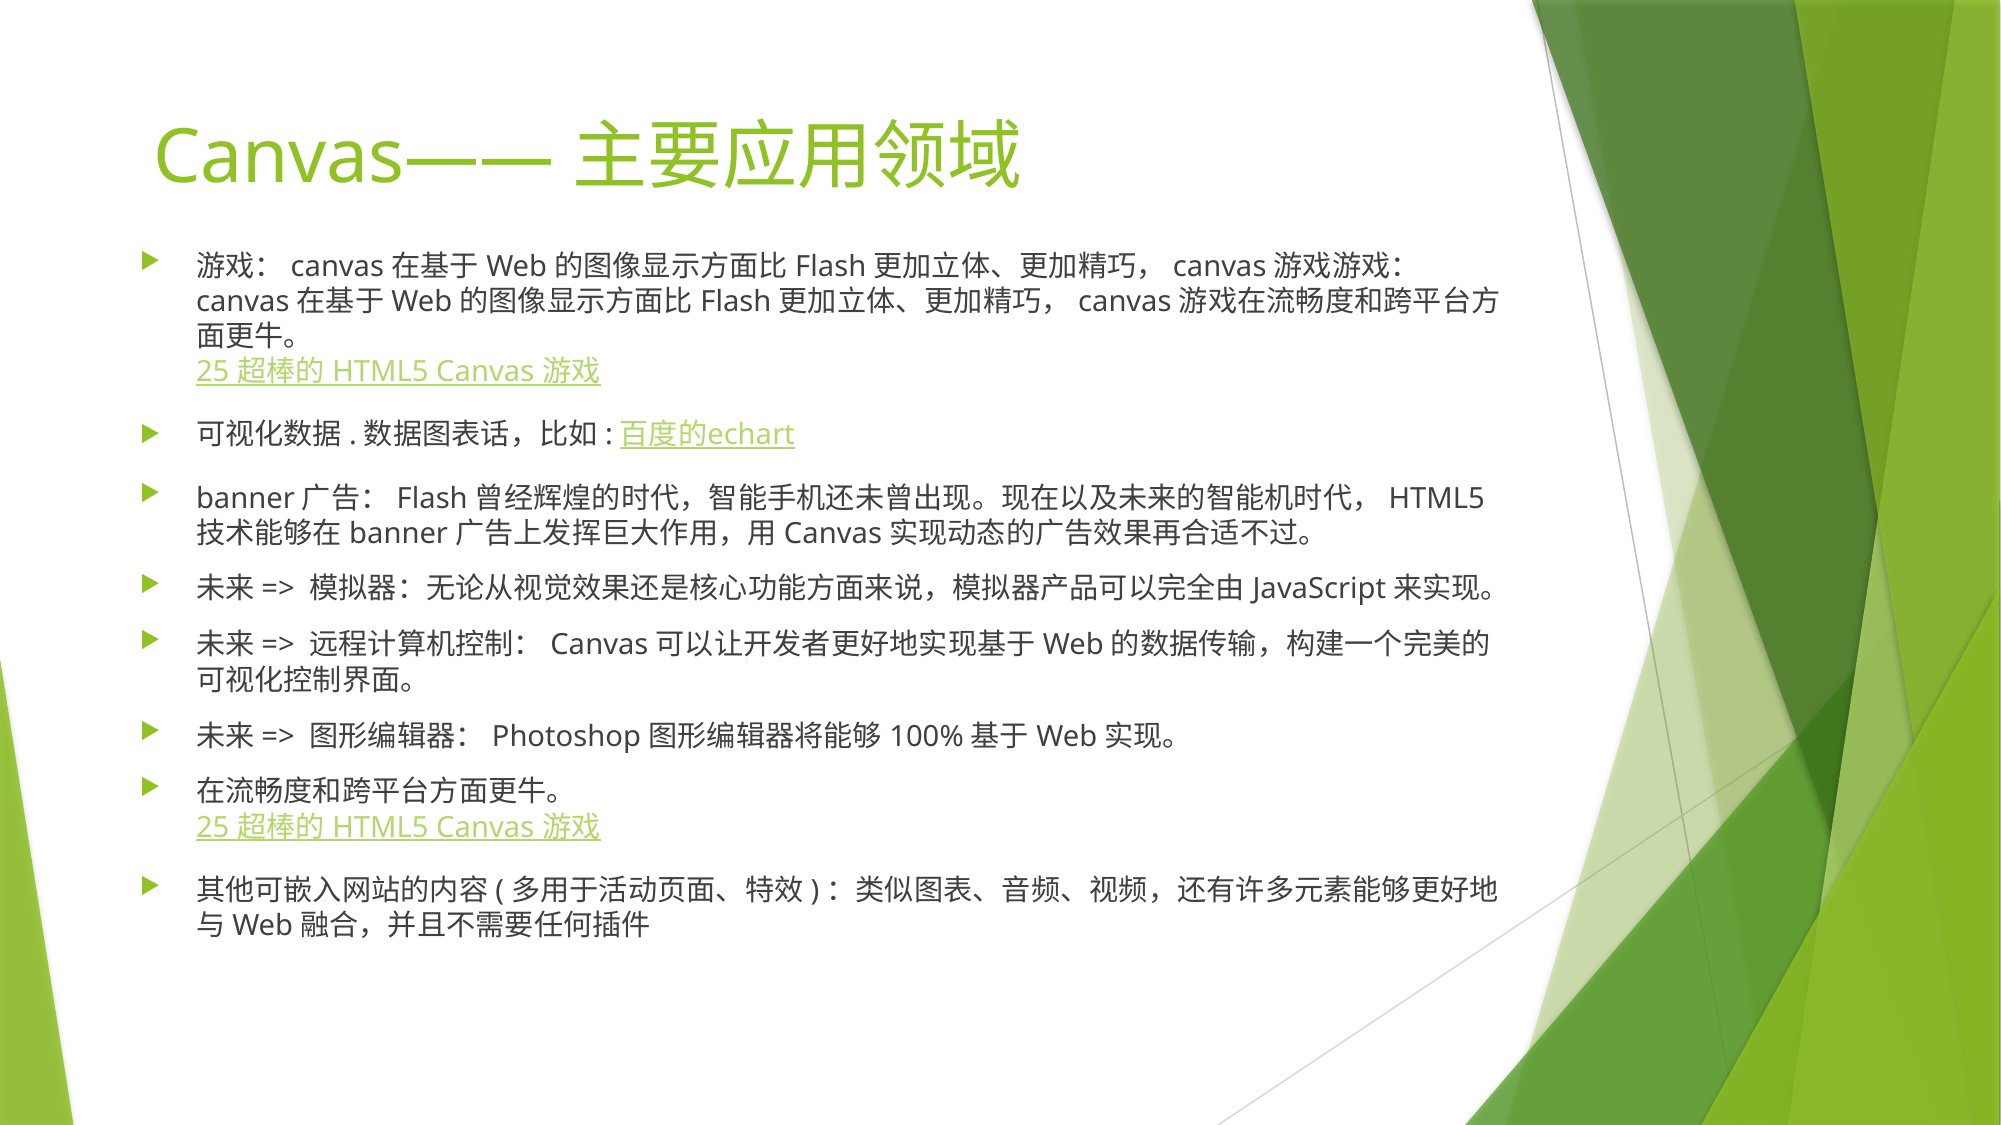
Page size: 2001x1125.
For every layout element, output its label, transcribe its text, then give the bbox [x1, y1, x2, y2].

title Canvas——主要应用领域 [138, 99, 1522, 239]
list 游戏：canvas在基于Web的图像显示方面比Flash更加立体、更加精巧，canvas游戏游戏：canvas在基于Web的图像显示方面比Flash更加立体、更加精巧，canvas游戏在流畅度和跨平台方面更牛。 25 超棒的 HTML5 Canvas 游戏 可视化数据.数据图表话，比如:百度的echart banner广告：Flash曾经辉煌的时代，智能手机还未曾出现。现在以及未来的智能机时代，HTML5技术能够在banner广告上发挥巨大作用，用Canvas实现动态的广告效果再合适不过。 未来=> 模拟器：无论从视觉效果还是核心功能方面来说，模拟器产品可以完全由JavaScript来实现。 未来=> 远程计算机控制：Canvas可以让开发者更好地实现基于Web的数据传输，构建一个完美的可视化控制界面。 未来=> 图形编辑器：Photoshop图形编辑器将能够100%基于Web实现。 在流畅度和跨平台方面更牛。 25 超棒的 HTML5 Canvas 游戏 其他可嵌入网站的内容(多用于活动页面、特效)：类似图表、音频、视频，还有许多元素能够更好地与Web融合，并且不需要任何插件 [124, 239, 1522, 1066]
